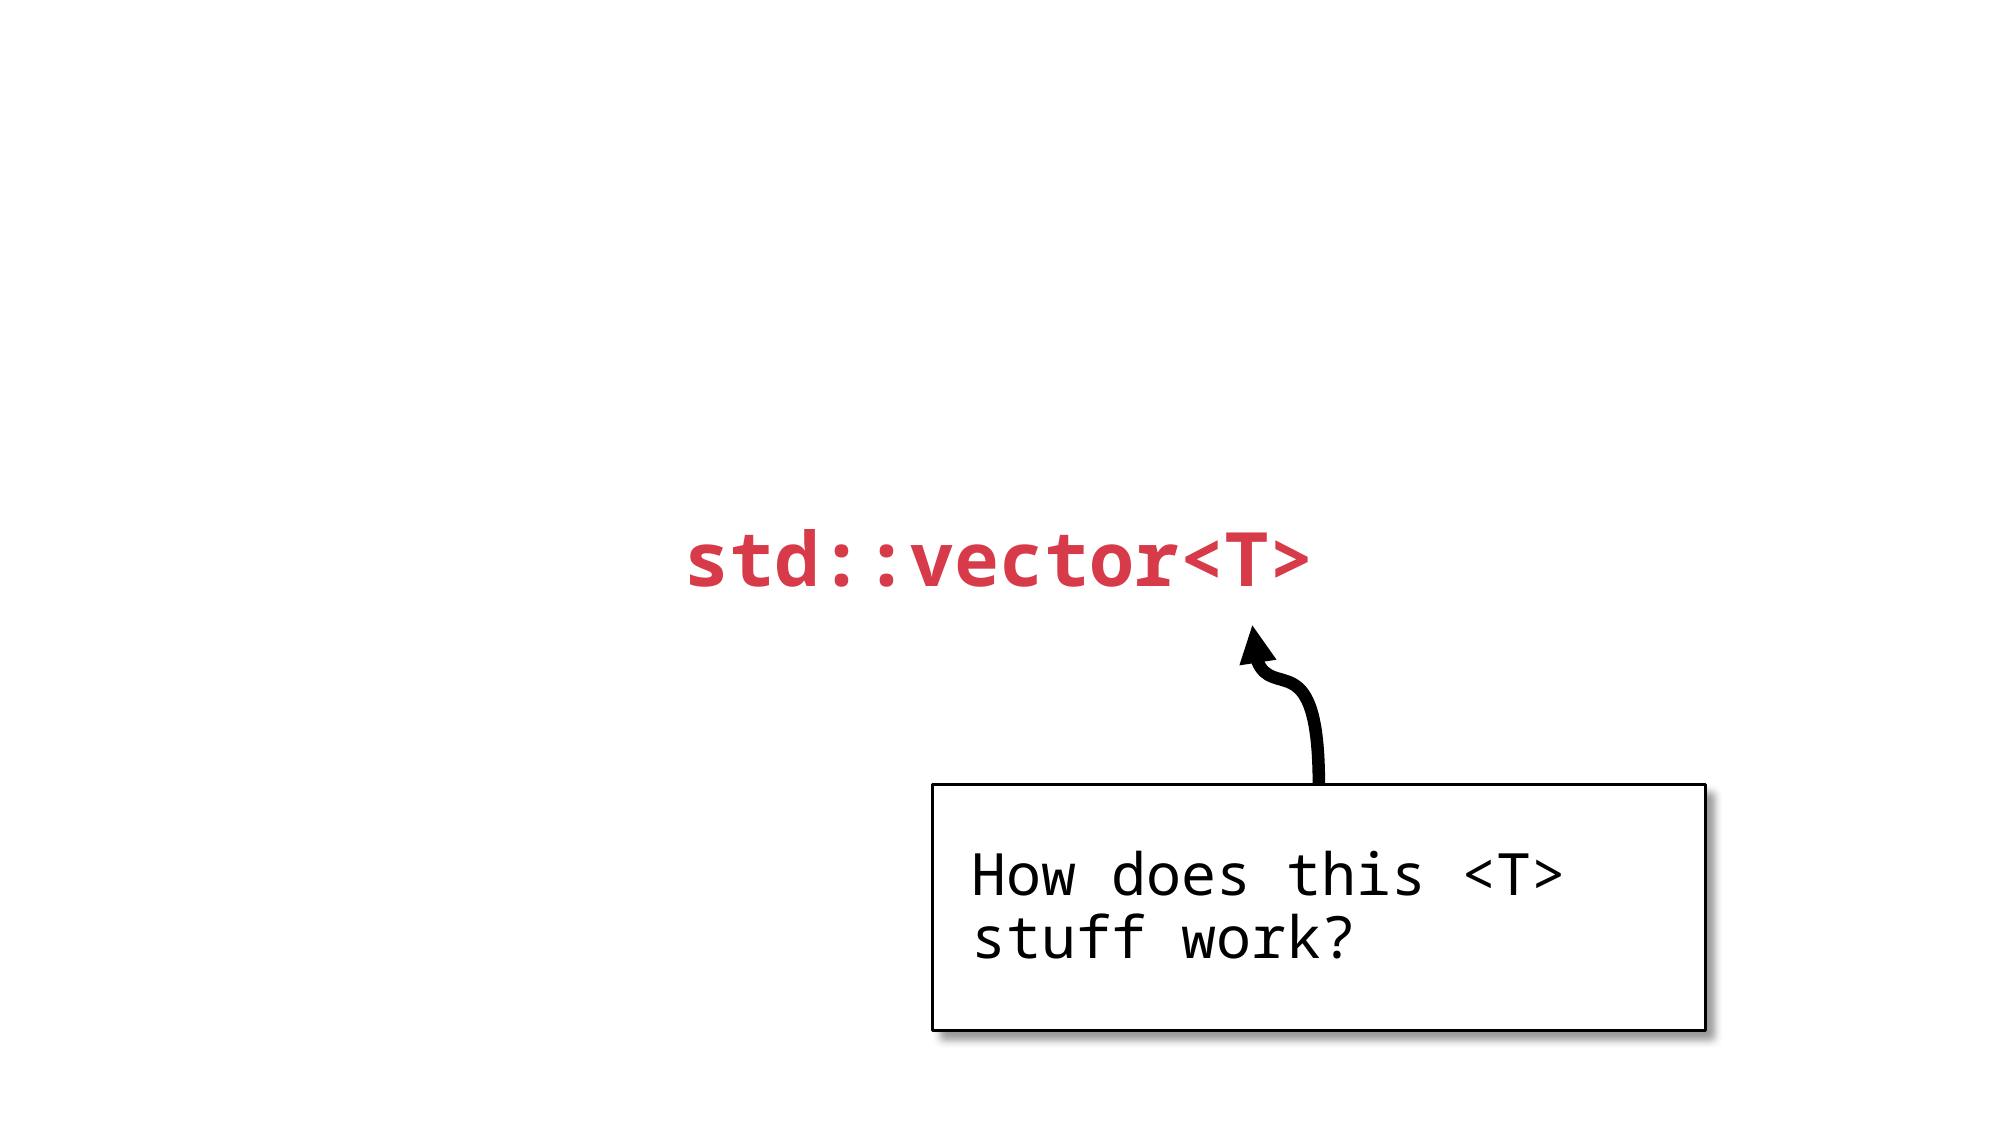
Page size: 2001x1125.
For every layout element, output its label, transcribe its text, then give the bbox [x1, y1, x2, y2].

text_box How does this <T> stuff work? [932, 784, 1706, 1031]
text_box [1205, 671, 1366, 739]
title std::vector<T> [64, 499, 1936, 626]
